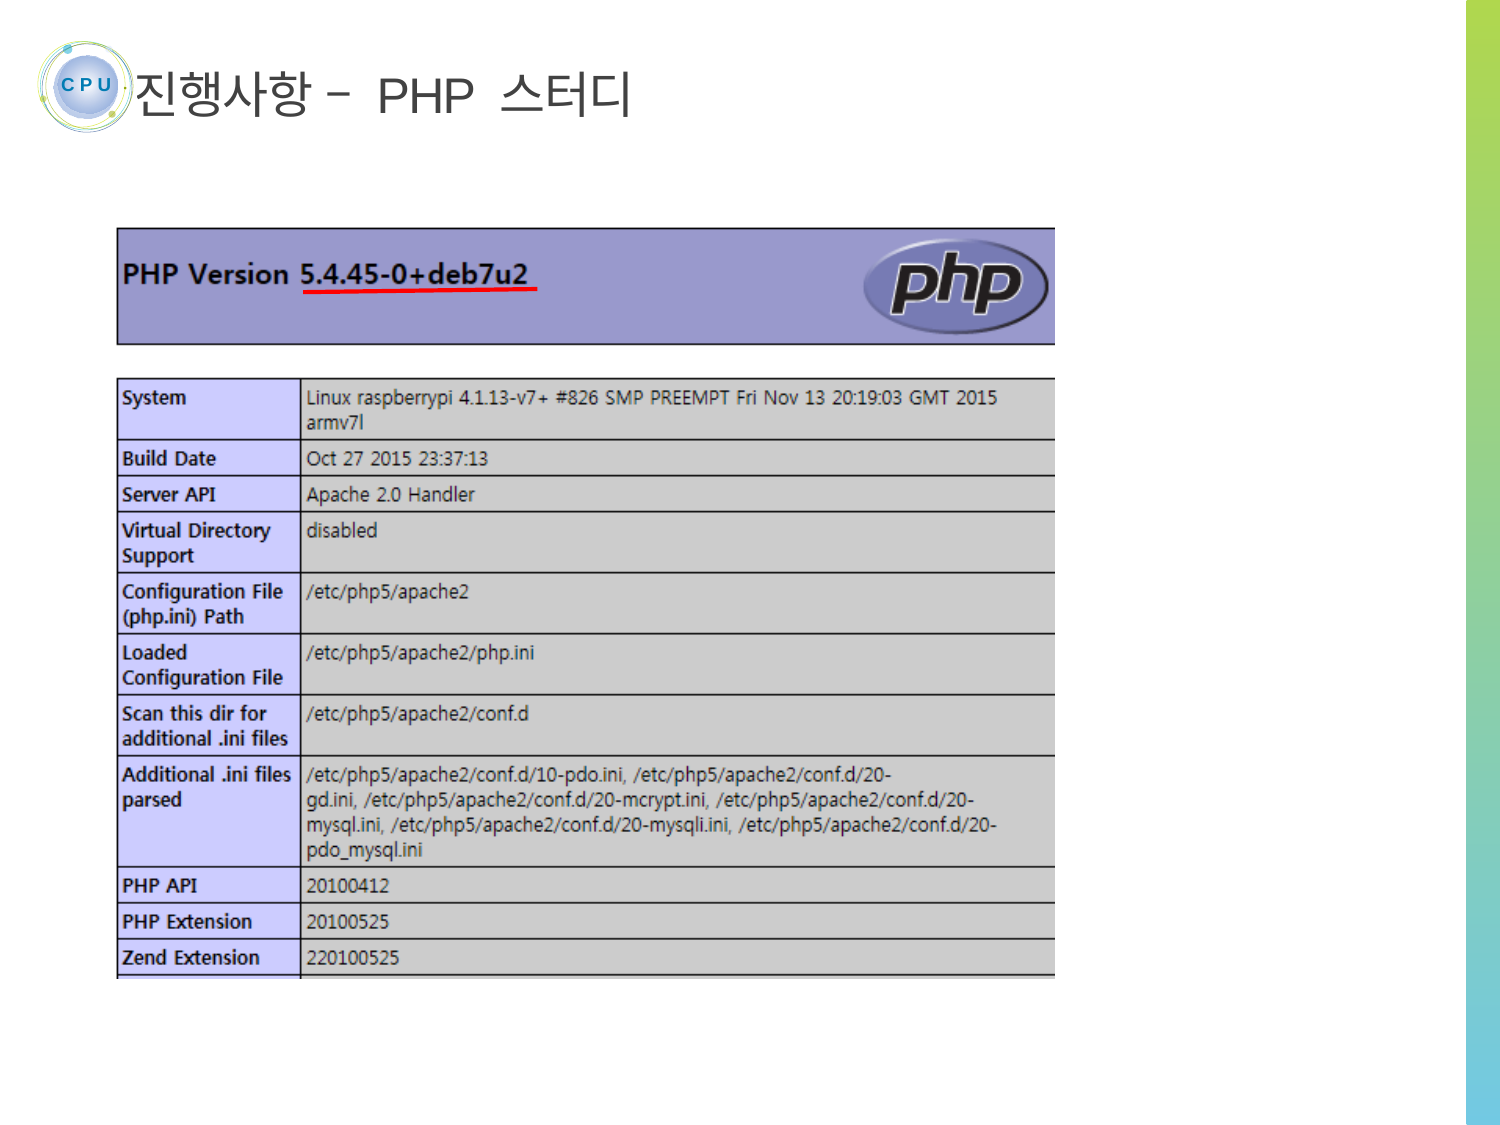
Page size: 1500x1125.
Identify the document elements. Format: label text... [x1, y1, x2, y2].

text_box [1466, 0, 1500, 1125]
text_box 진행사항 – PHP 스터디 [134, 55, 650, 131]
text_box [37, 41, 134, 133]
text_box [303, 289, 538, 293]
picture [95, 217, 1055, 979]
